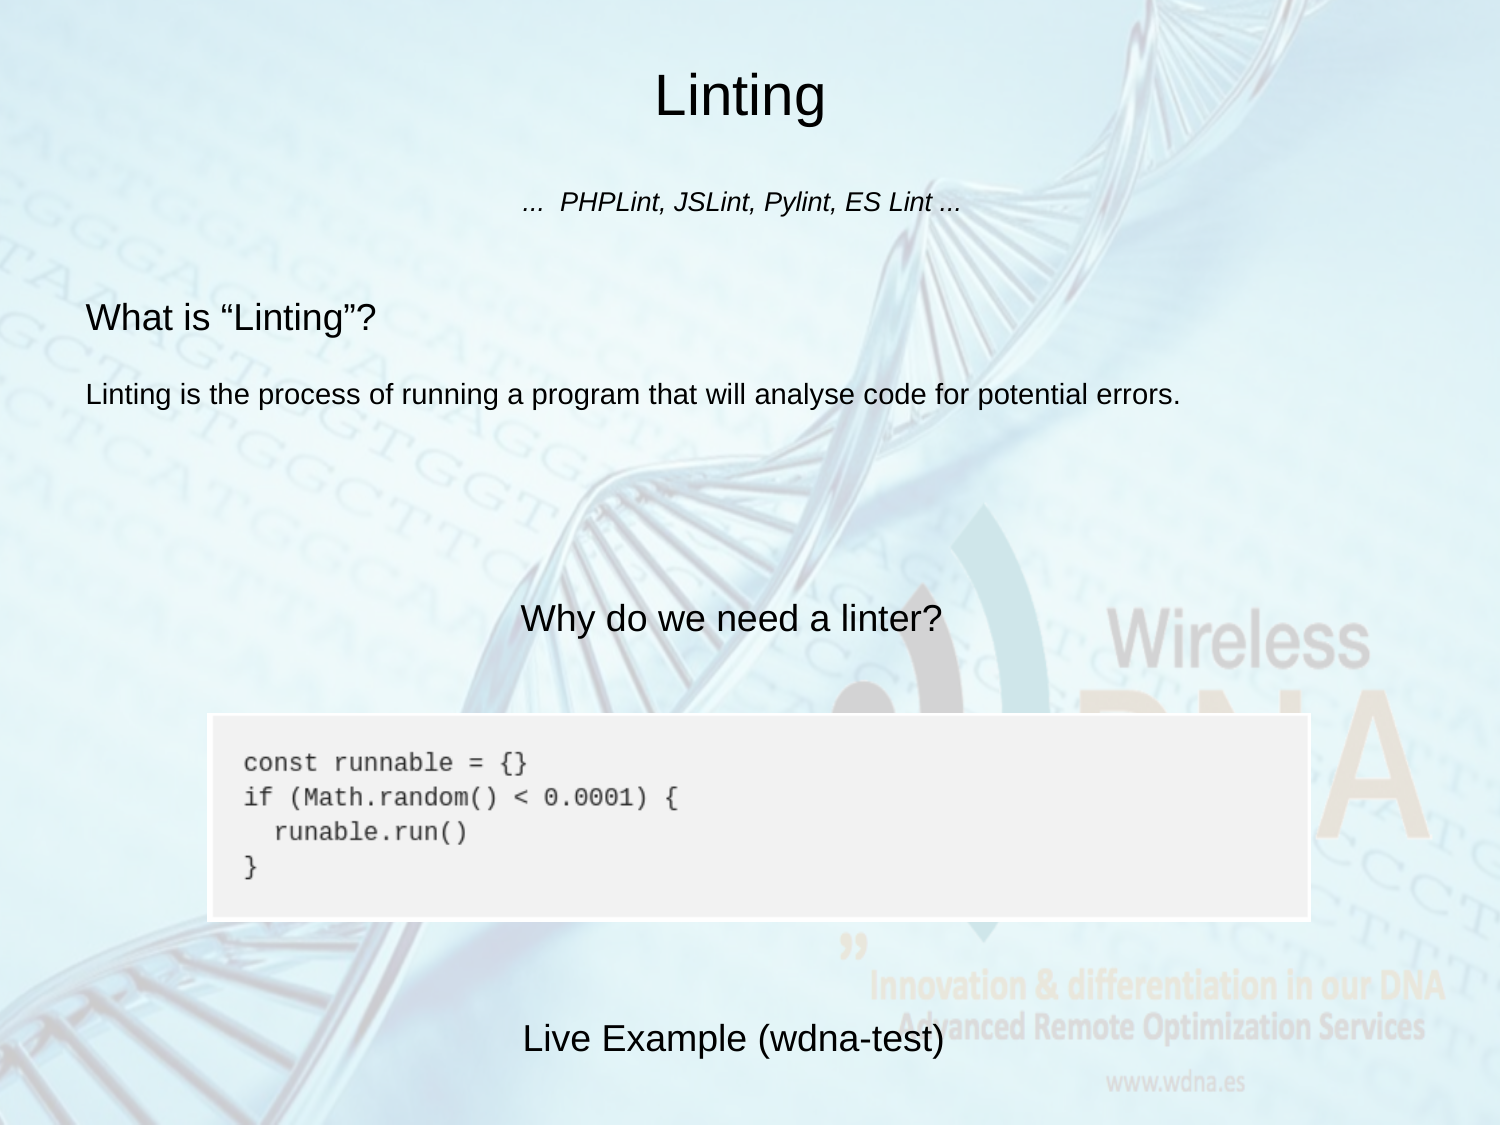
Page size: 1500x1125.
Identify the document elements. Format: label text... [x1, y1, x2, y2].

picture [207, 713, 1312, 922]
text_box Linting is the process of running a program that will analyse code for potential errors. [70, 368, 1301, 449]
text_box Live Example (wdna-test) [507, 1006, 1034, 1063]
text_box What is “Linting”? [70, 285, 673, 343]
text_box ... PHPLint, JSLint, Pylint, ES Lint ... [507, 177, 1075, 284]
text_box Why do we need a linter? [505, 586, 1016, 685]
text_box Linting [94, 0, 1388, 201]
